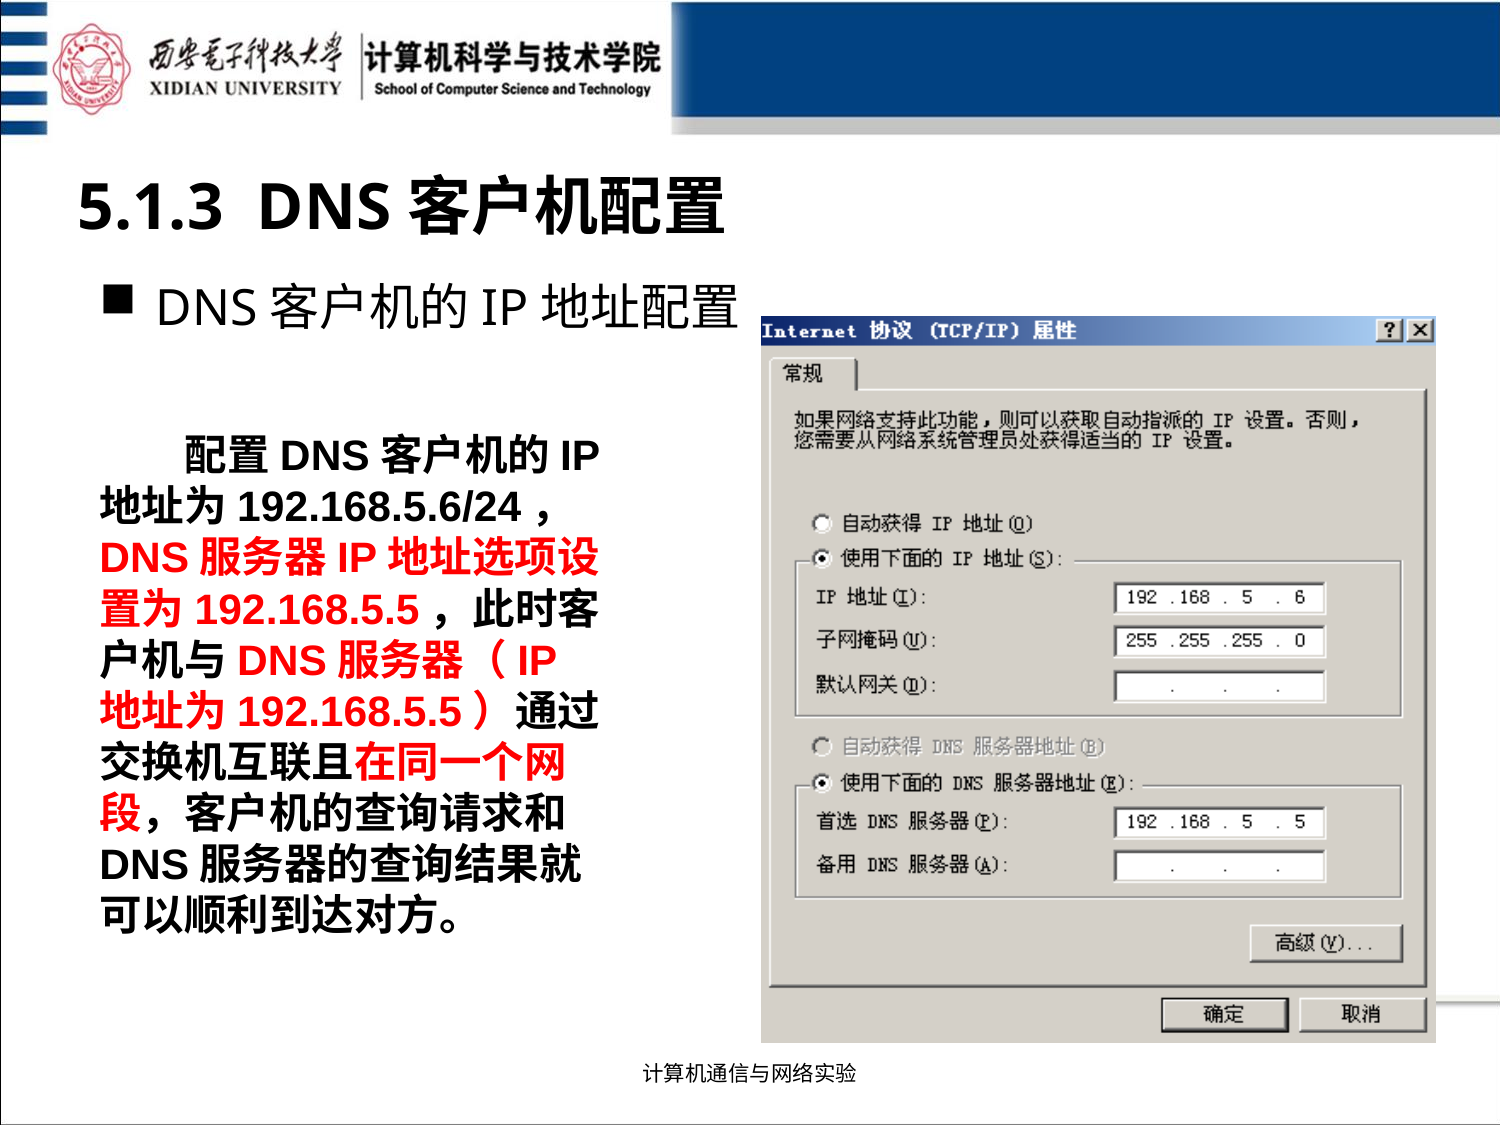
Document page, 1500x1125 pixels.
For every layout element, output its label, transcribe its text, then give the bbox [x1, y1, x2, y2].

footer 计算机通信与网络实验 [512, 1042, 988, 1103]
text_box 配置DNS客户机的IP地址为192.168.5.6/24，DNS服务器IP地址选项设置为192.168.5.5，此时客户机与DNS服务器（IP地址为192.168.5.5）通过交换机互联且在同一个网段，客户机的查询请求和DNS服务器的查询结果就可以顺利到达对方。 [84, 420, 617, 947]
text_box DNS客户机的IP地址配置 [84, 267, 835, 343]
text_box 5.1.3 DNS客户机配置 [64, 130, 1191, 240]
picture [0, 0, 1500, 1125]
